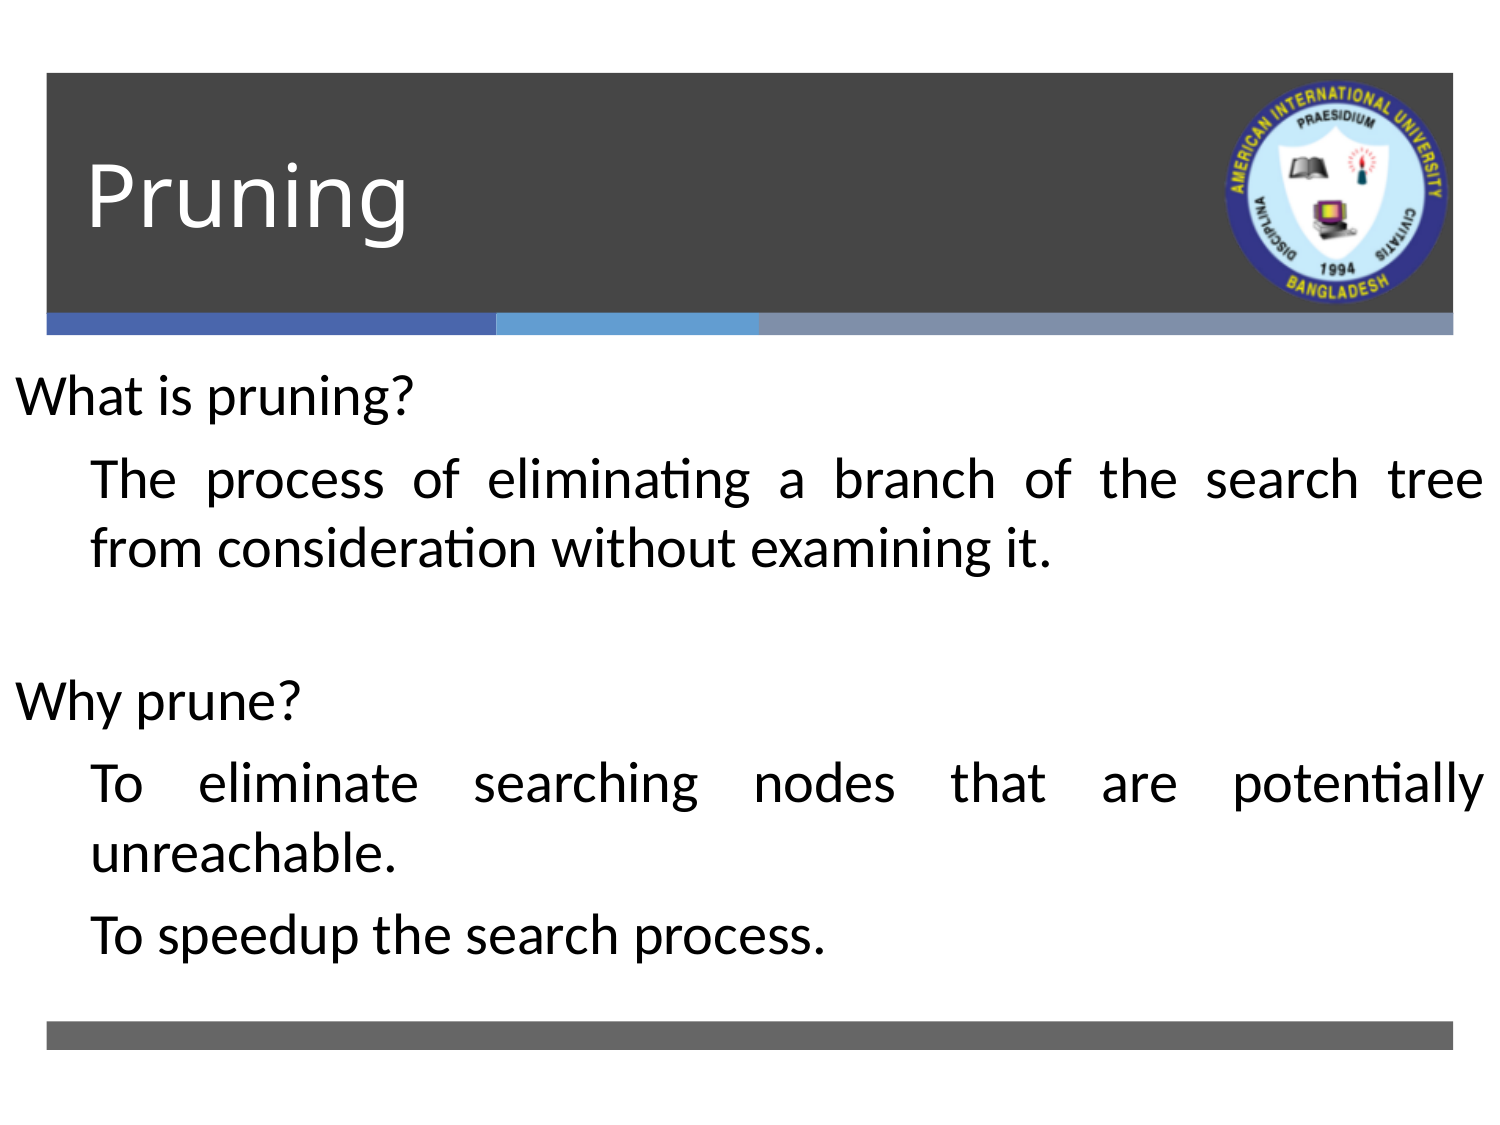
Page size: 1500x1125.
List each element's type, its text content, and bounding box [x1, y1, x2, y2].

picture [1220, 75, 1454, 310]
text_box What is pruning? The process of eliminating a branch of the search tree from consideration without examining it. Why prune? To eliminate searching nodes that are potentially unreachable. To speedup the search process. [0, 350, 1500, 1059]
title Pruning [69, 73, 1351, 253]
